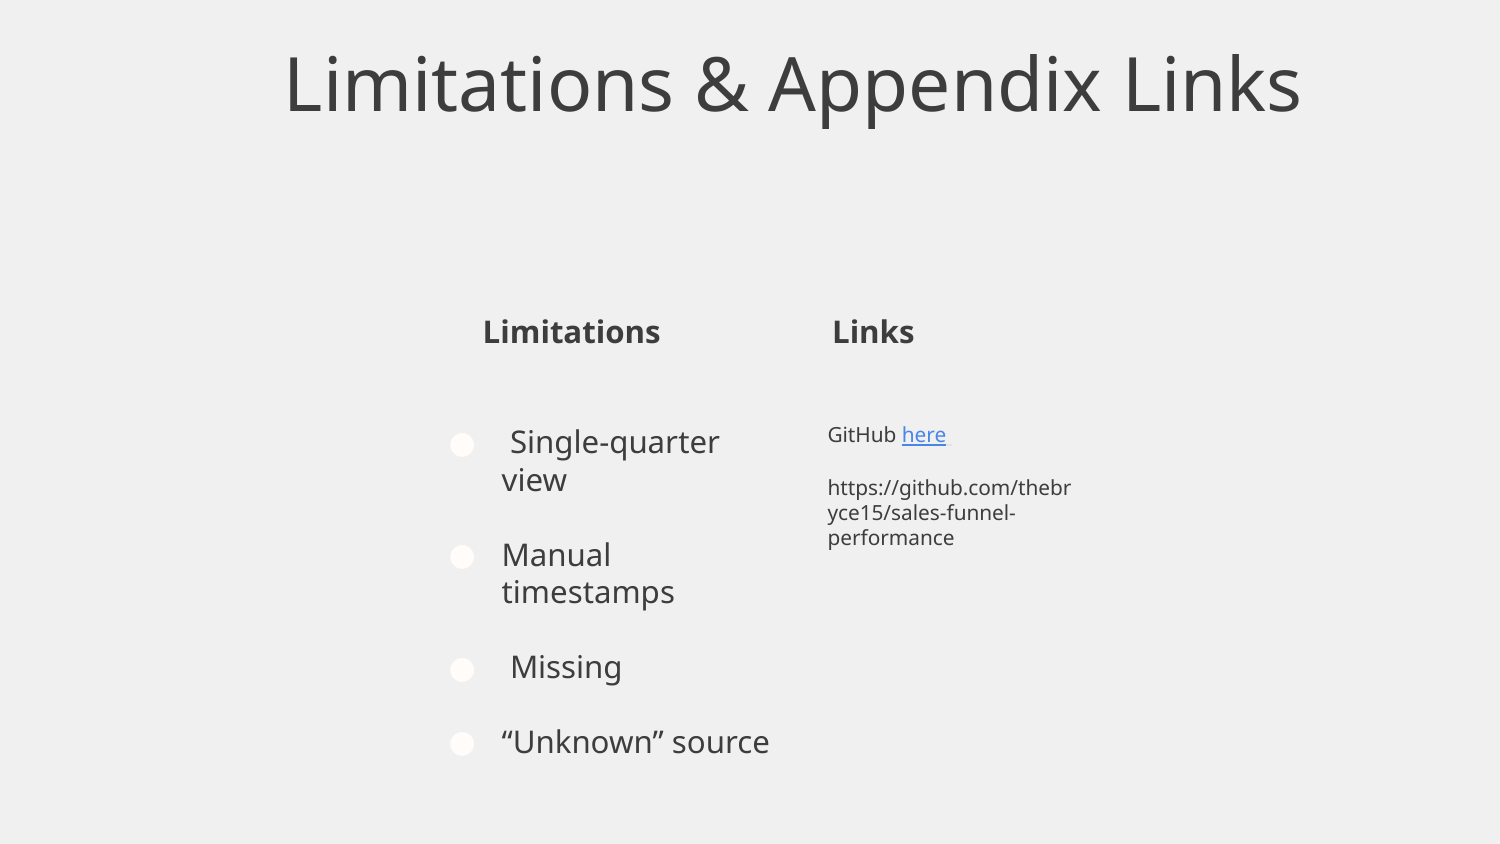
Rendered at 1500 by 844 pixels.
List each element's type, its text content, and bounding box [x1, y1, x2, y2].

list GitHub here https://github.com/thebryce15/sales-funnel-performance [802, 458, 1099, 755]
list Single-quarter view Manual timestamps Missing “Unknown” source [401, 407, 801, 758]
title Limitations [452, 301, 750, 407]
title Links [802, 301, 1099, 458]
title Limitations & Appendix Links [283, 46, 1454, 188]
